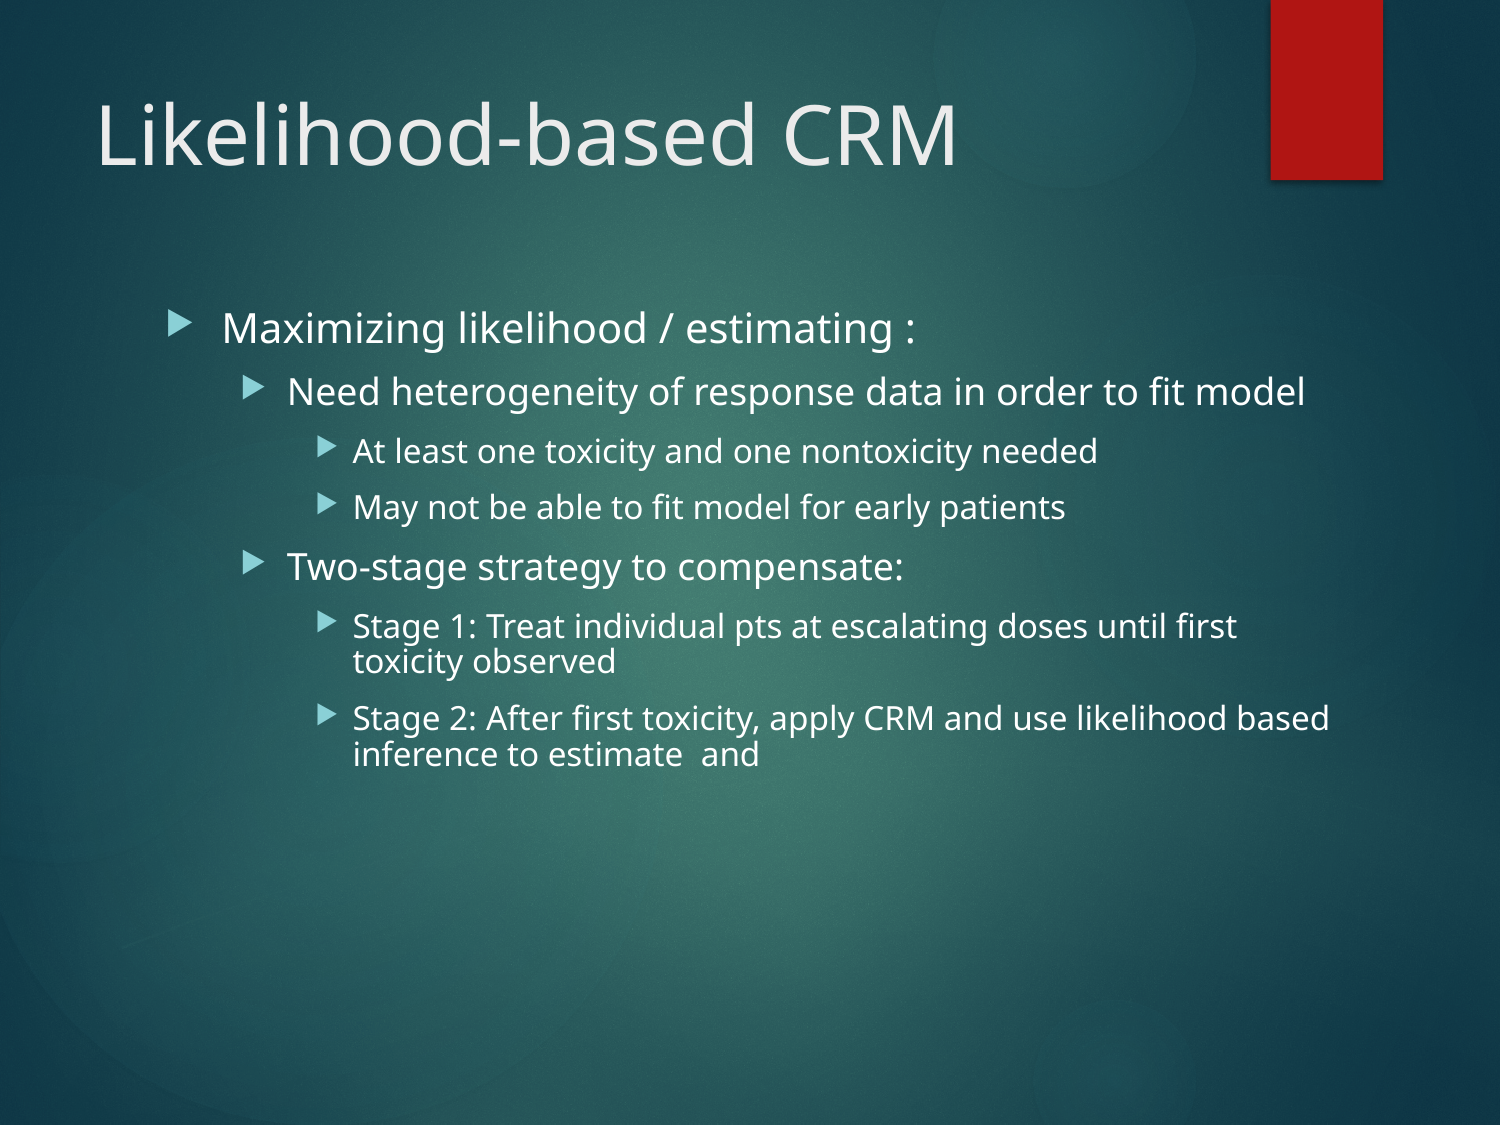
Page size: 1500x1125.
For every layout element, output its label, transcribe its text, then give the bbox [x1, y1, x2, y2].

title Likelihood-based CRM [79, 74, 1237, 304]
